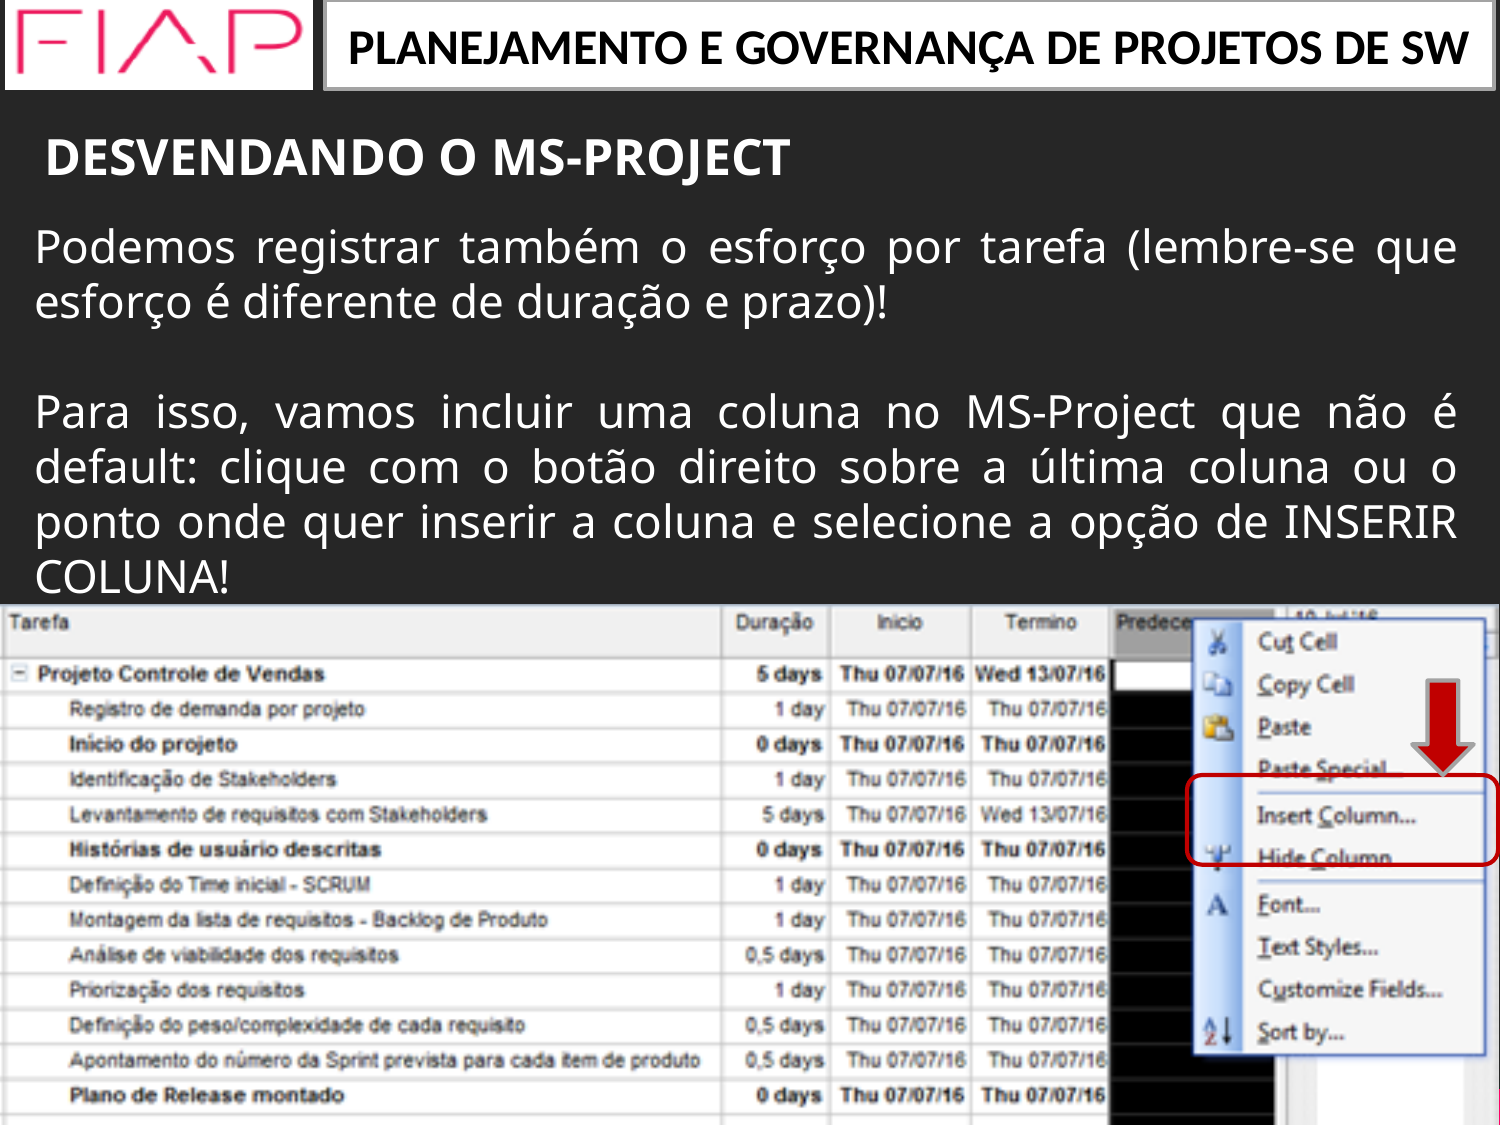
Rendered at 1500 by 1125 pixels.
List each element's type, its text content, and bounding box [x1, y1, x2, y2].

text_box DESVENDANDO O MS-PROJECT [29, 118, 1413, 186]
text_box Podemos registrar também o esforço por tarefa (lembre-se que esforço é diferente de duração e prazo)! Para isso, vamos incluir uma coluna no MS-Project que não é default: clique com o botão direito sobre a última coluna ou o ponto onde quer inserir a coluna e selecione a opção de INSERIR COLUNA! [19, 210, 1474, 602]
picture [0, 604, 1499, 1125]
